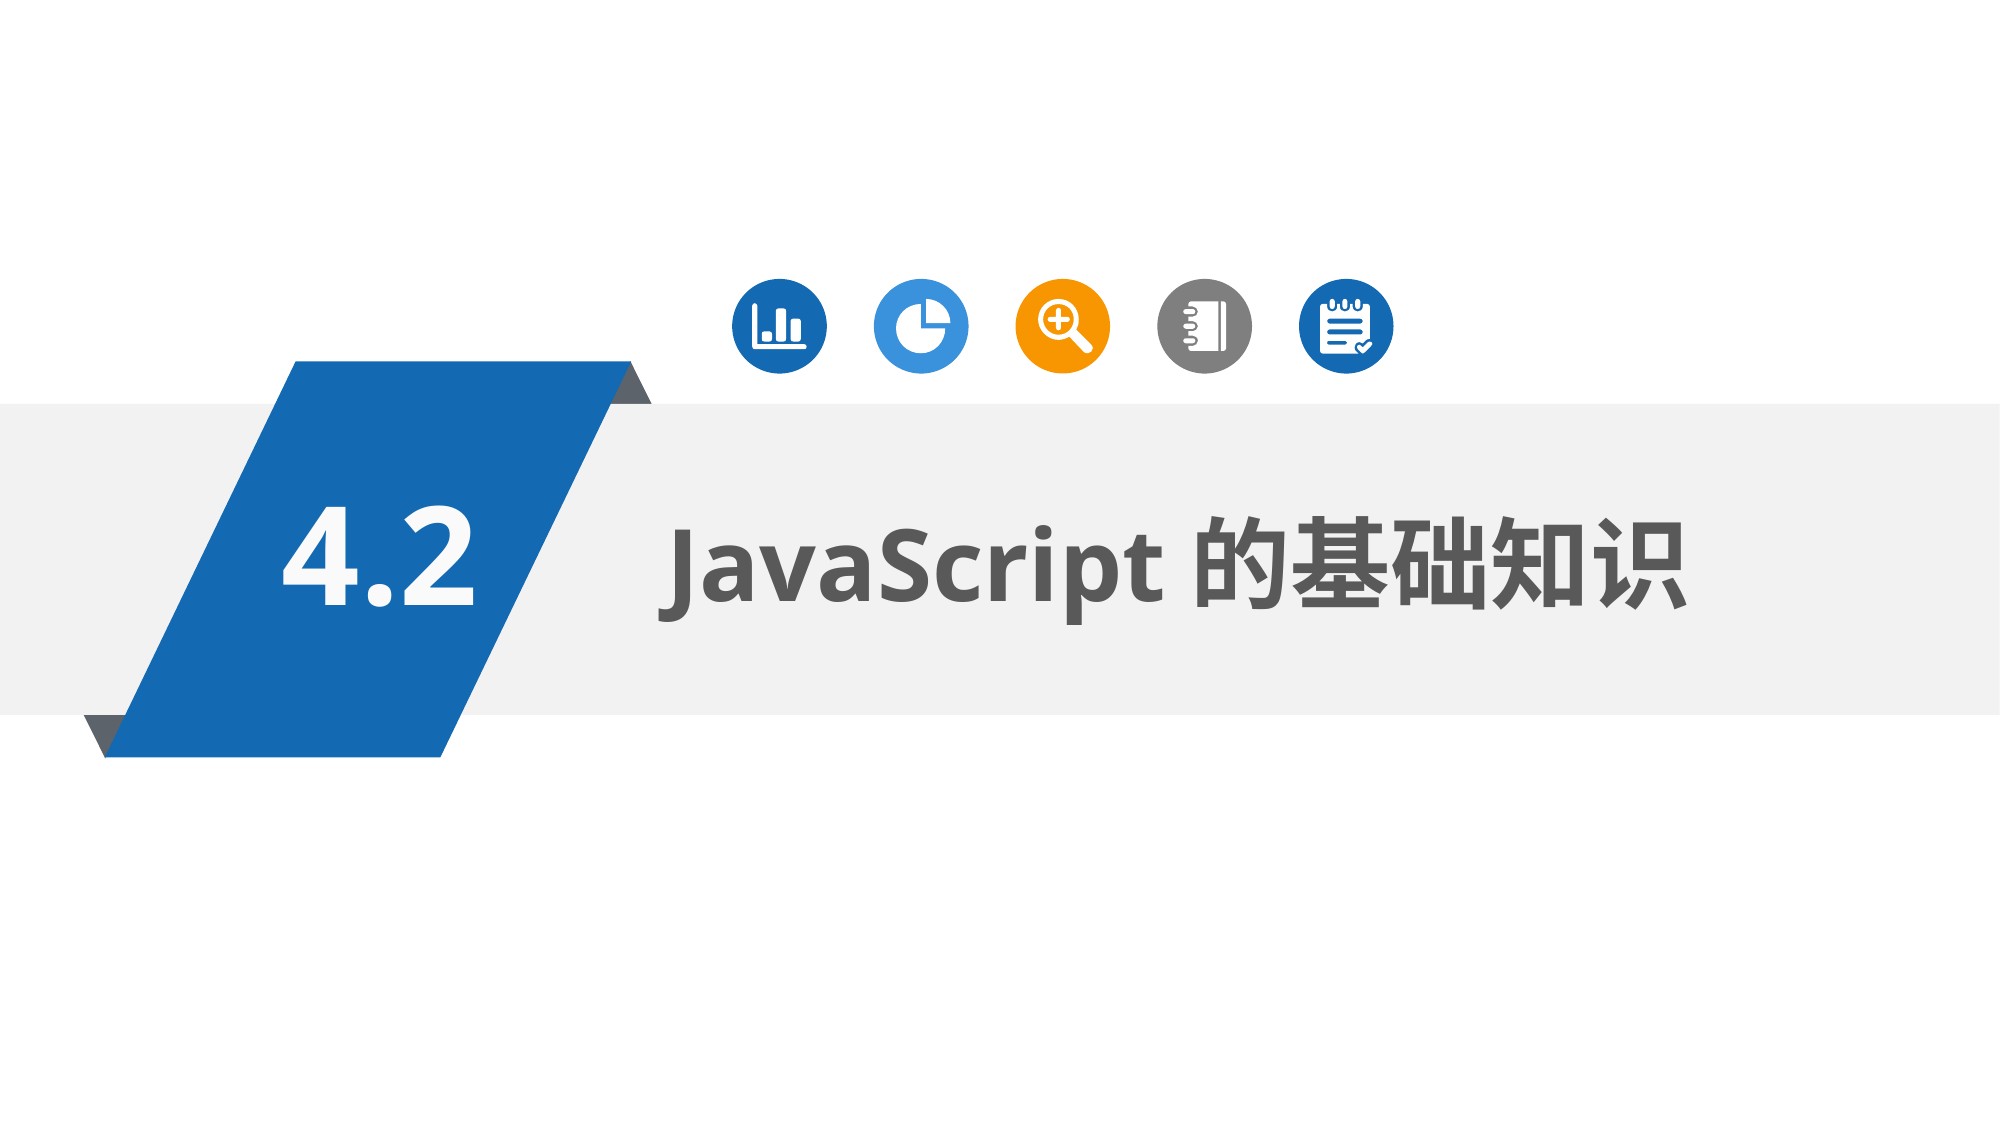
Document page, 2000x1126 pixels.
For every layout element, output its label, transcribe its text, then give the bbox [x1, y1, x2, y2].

text_box 4.2 [266, 460, 552, 641]
text_box JavaScript的基础知识 [651, 494, 1756, 630]
